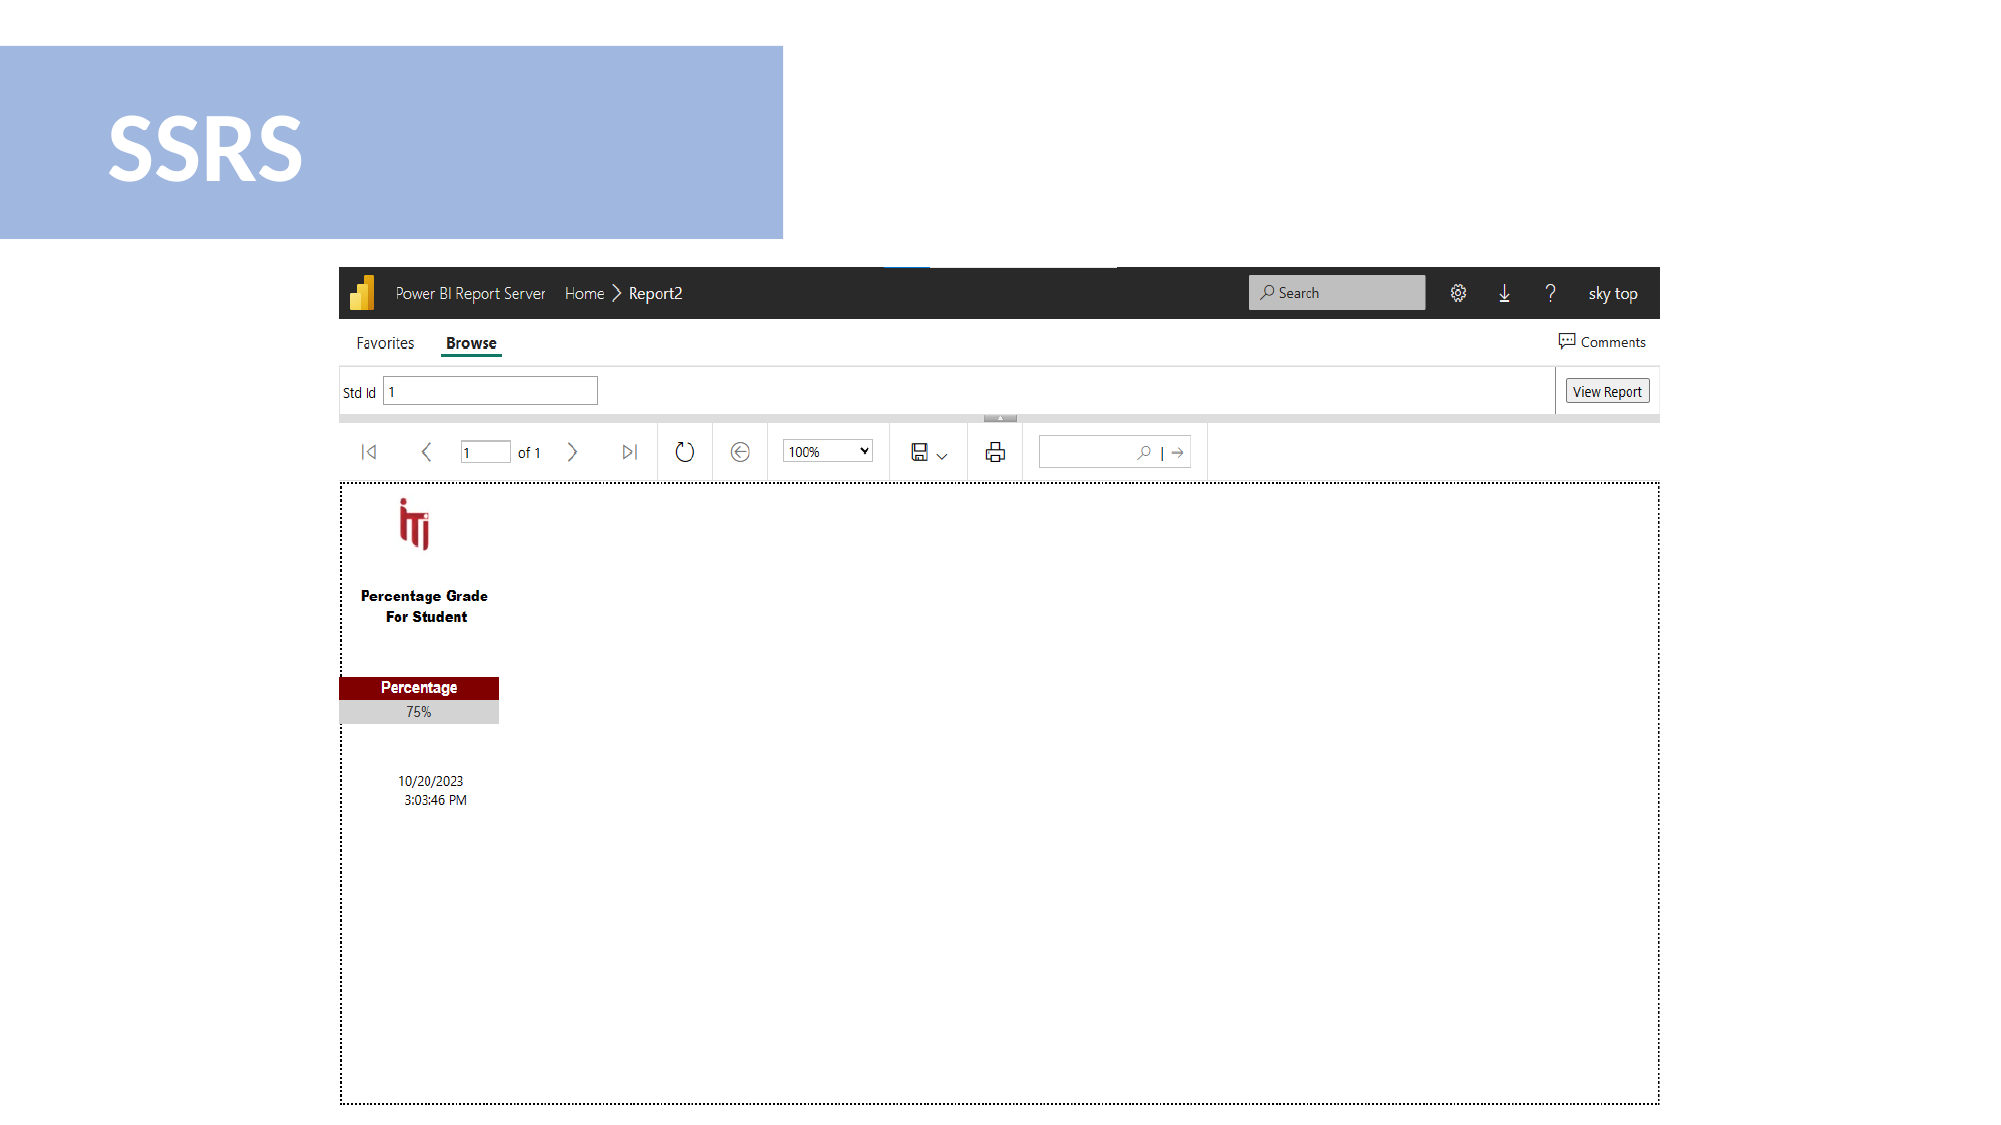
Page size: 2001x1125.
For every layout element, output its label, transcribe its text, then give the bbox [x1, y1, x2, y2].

text_box [0, 45, 784, 240]
picture [339, 267, 1661, 1107]
text_box SSRS [93, 74, 691, 209]
